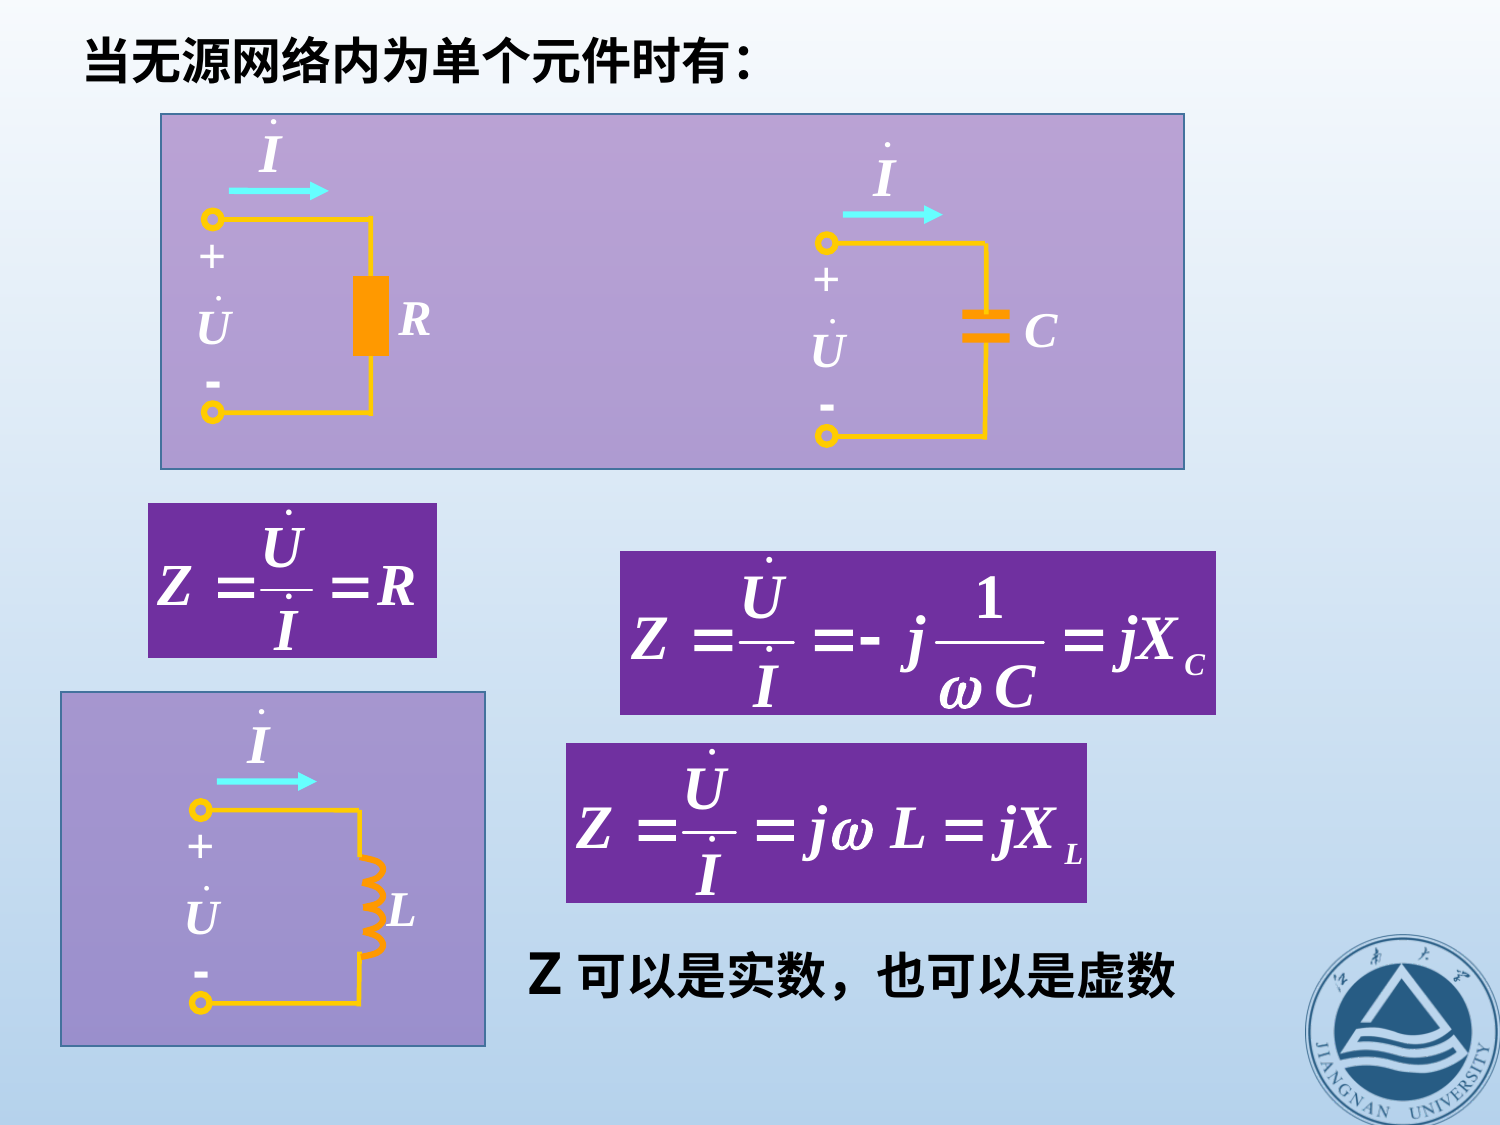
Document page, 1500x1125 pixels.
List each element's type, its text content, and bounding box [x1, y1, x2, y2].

text_box [160, 113, 1185, 470]
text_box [147, 503, 437, 658]
text_box [60, 691, 486, 1047]
text_box 当无源网络内为单个元件时有： [67, 22, 797, 97]
picture [1305, 934, 1500, 1125]
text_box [171, 704, 433, 1012]
text_box Z可以是实数，也可以是虚数 [513, 928, 1294, 1014]
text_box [565, 742, 1088, 903]
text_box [620, 550, 1216, 715]
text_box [797, 137, 1073, 445]
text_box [183, 113, 447, 422]
